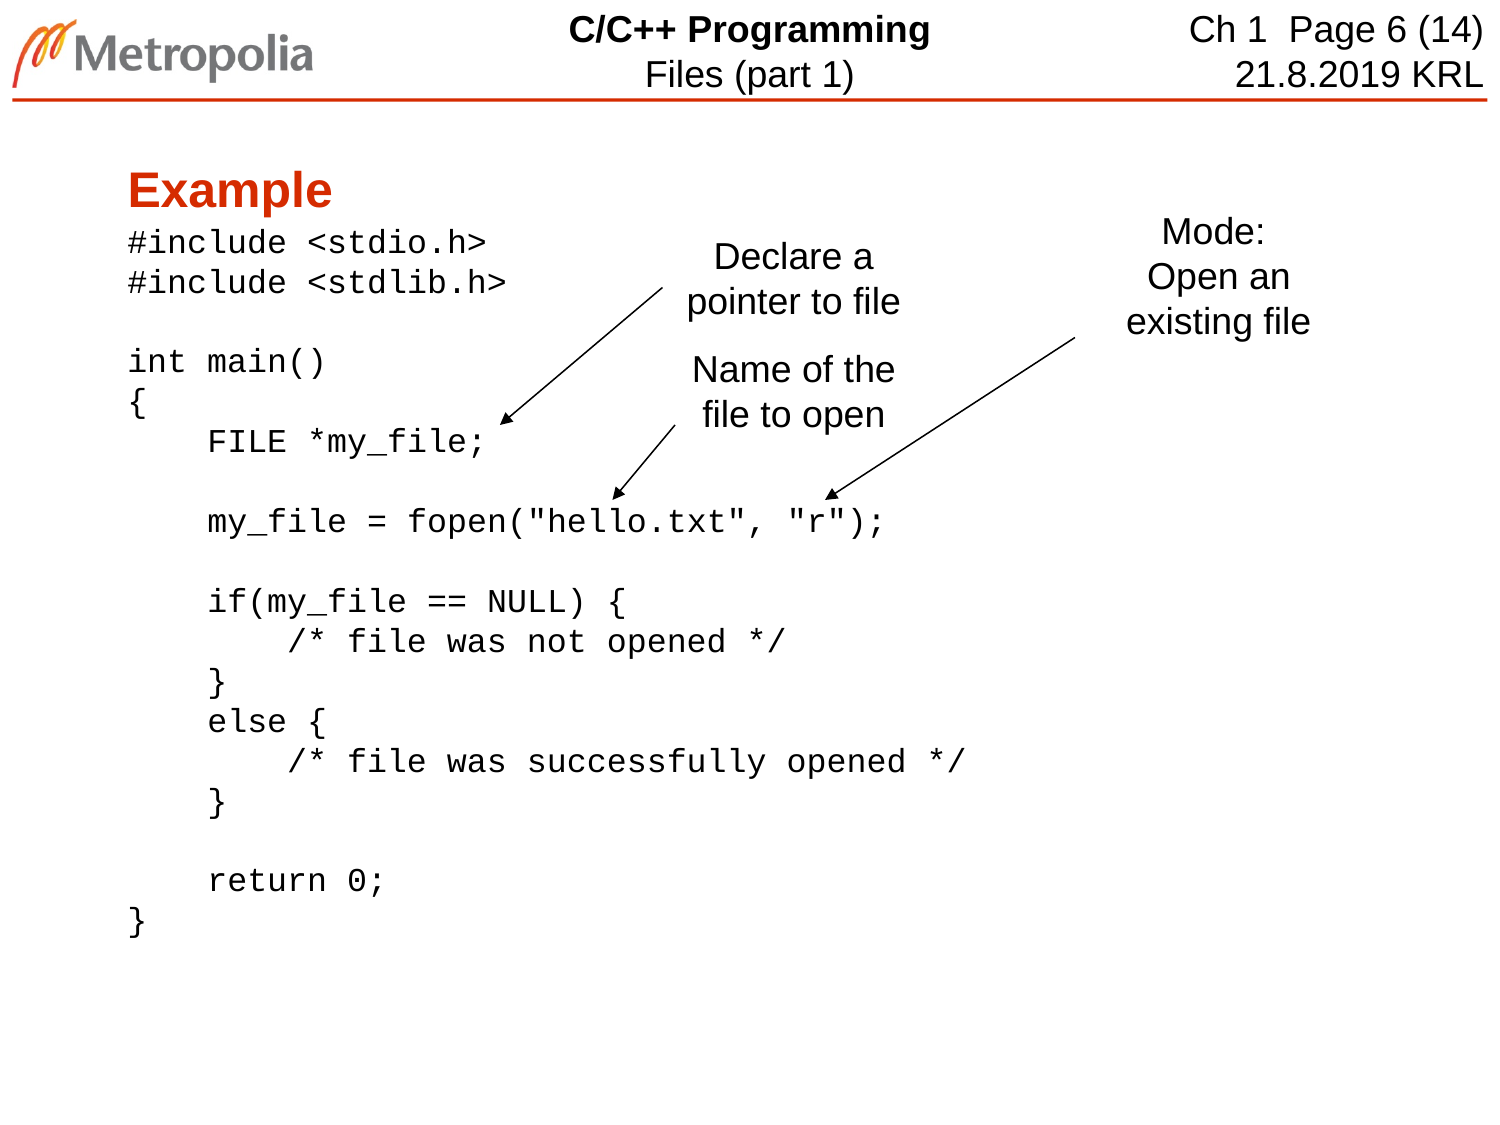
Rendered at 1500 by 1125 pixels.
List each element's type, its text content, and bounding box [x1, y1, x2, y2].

text_box Declare a pointer to file [662, 224, 925, 330]
text_box [612, 424, 676, 500]
text_box [825, 337, 1076, 500]
text_box Name of the file to open [662, 337, 925, 443]
title Example [112, 149, 1425, 238]
text_box #include <stdio.h> #include <stdlib.h> int main() { FILE *my_file; my_file = fopen("hello.txt", "r"); if(my_file == NULL) { /* file was not opened */ } else { /* file was successfully opened */ } return 0; } [112, 212, 1000, 946]
text_box Mode: Open an existing file [1087, 199, 1350, 350]
text_box [499, 287, 662, 425]
picture [12, 19, 313, 88]
